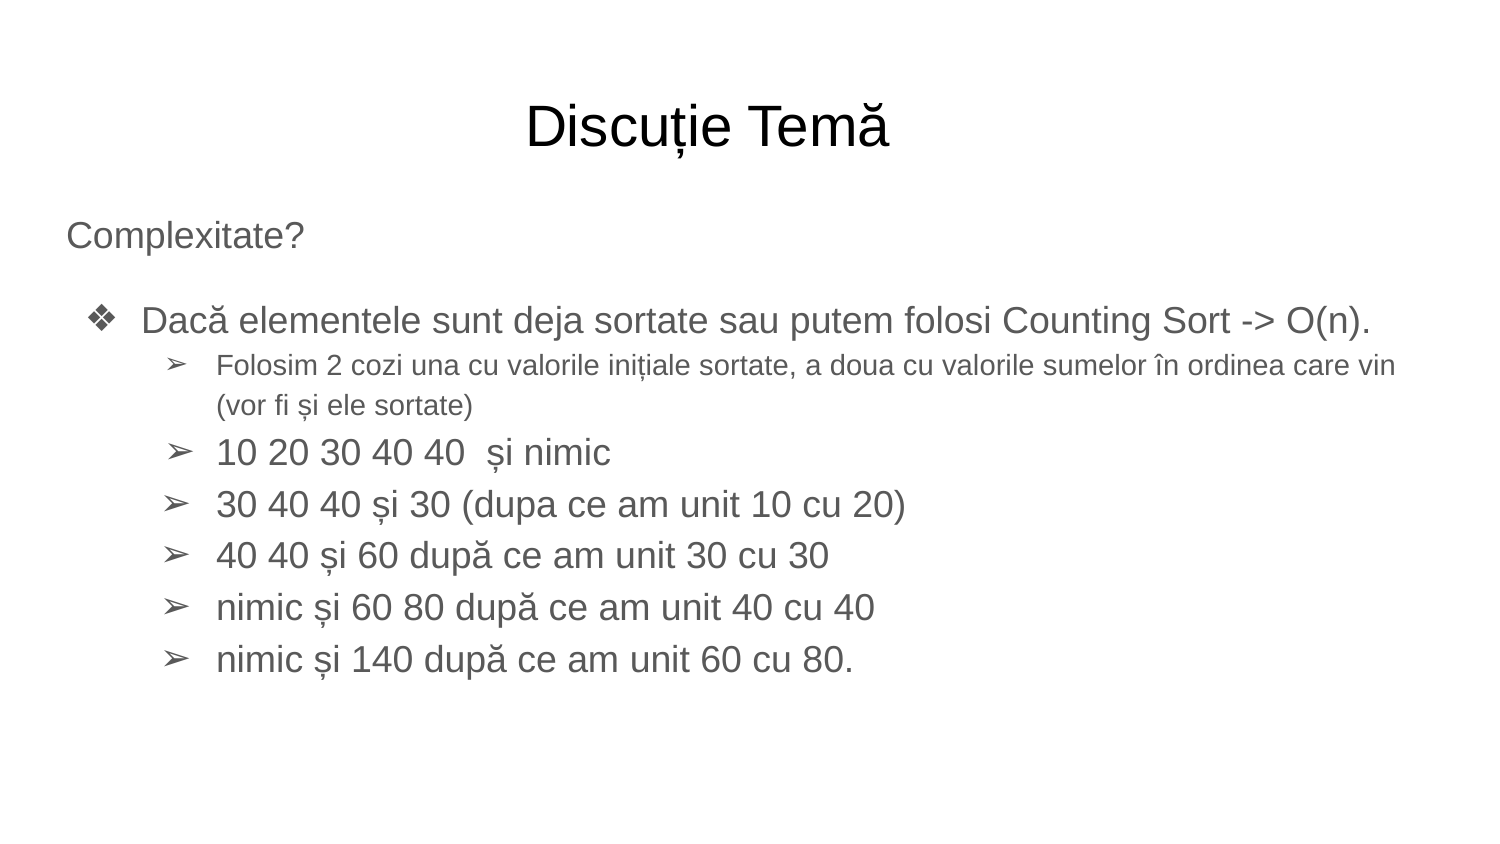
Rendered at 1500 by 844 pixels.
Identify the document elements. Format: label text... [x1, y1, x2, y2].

list Complexitate? Dacă elementele sunt deja sortate sau putem folosi Counting Sort -> O(n). Folosim 2 cozi una cu valorile inițiale sortate, a doua cu valorile sumelor în ordinea care vin (vor fi și ele sortate) 10 20 30 40 40 și nimic 30 40 40 și 30 (dupa ce am unit 10 cu 20) 40 40 și 60 după ce am unit 30 cu 30 nimic și 60 80 după ce am unit 40 cu 40 nimic și 140 după ce am unit 60 cu 80. [51, 189, 1449, 750]
title Discuție Temă [51, 72, 1449, 167]
